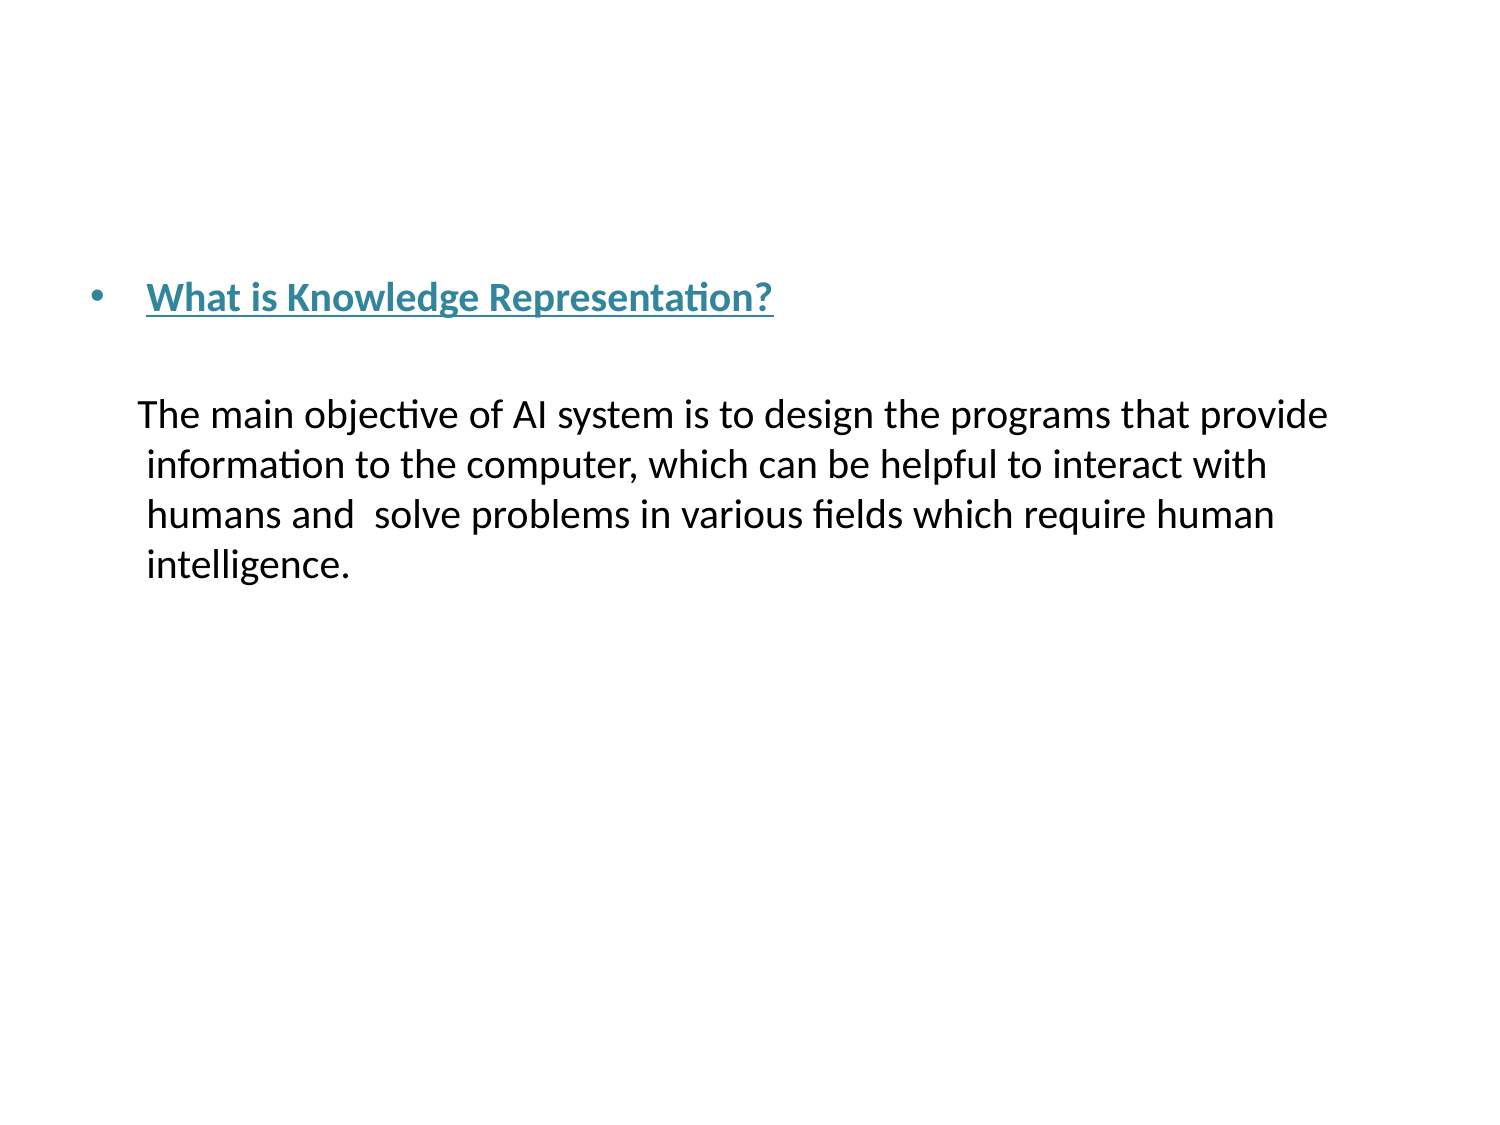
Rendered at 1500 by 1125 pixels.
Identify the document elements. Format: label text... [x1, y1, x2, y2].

list What is Knowledge Representation? The main objective of AI system is to design the programs that provide information to the computer, which can be helpful to interact with humans and solve problems in various fields which require human intelligence. [75, 262, 1425, 1005]
